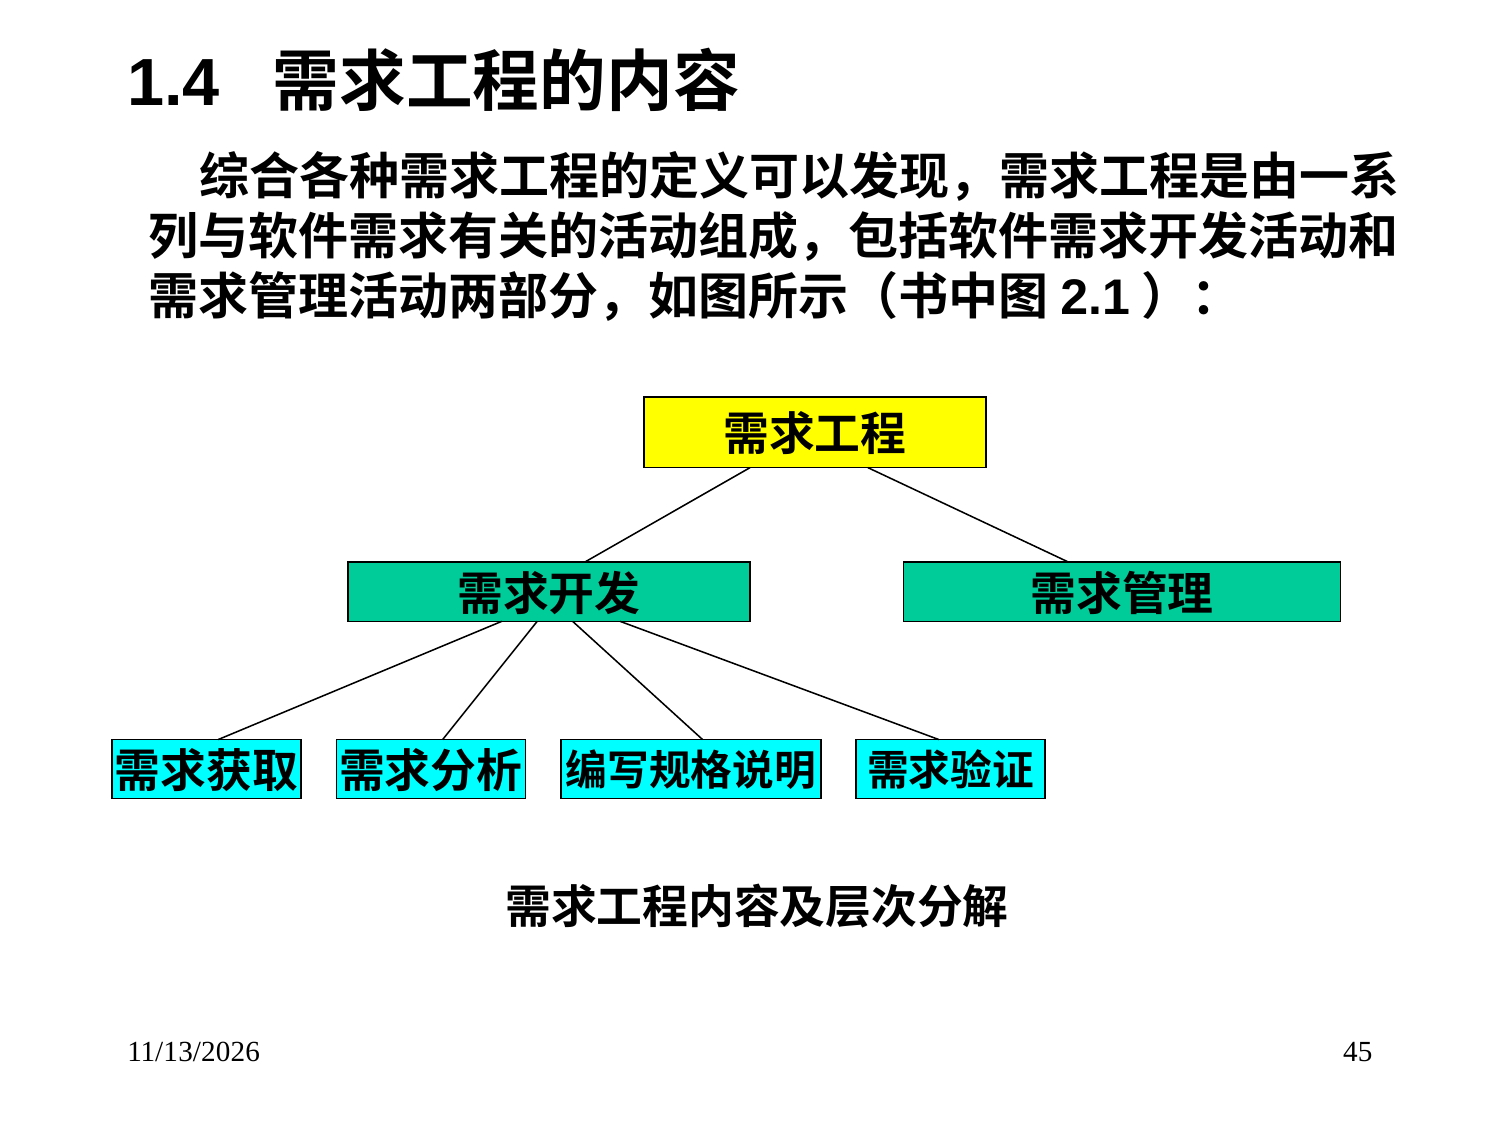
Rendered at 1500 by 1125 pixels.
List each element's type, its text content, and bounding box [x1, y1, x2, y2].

text_box 需求管理 [903, 562, 1341, 622]
text_box 需求工程 [643, 396, 987, 468]
title 1.4 需求工程的内容 [112, 30, 1388, 128]
text_box 需求开发 [348, 562, 750, 622]
text_box 需求工程内容及层次分解 [490, 870, 1024, 940]
text_box 编写规格说明 [560, 739, 821, 799]
text_box 需求分析 [336, 739, 526, 799]
text_box [1074, 1024, 1388, 1100]
text_box 需求获取 [111, 739, 301, 799]
list 综合各种需求工程的定义可以发现，需求工程是由一系列与软件需求有关的活动组成，包括软件需求开发活动和需求管理活动两部分，如图所示（书中图2.1）： [77, 136, 1424, 386]
text_box 需求验证 [856, 739, 1046, 799]
slide_number [112, 1024, 426, 1101]
